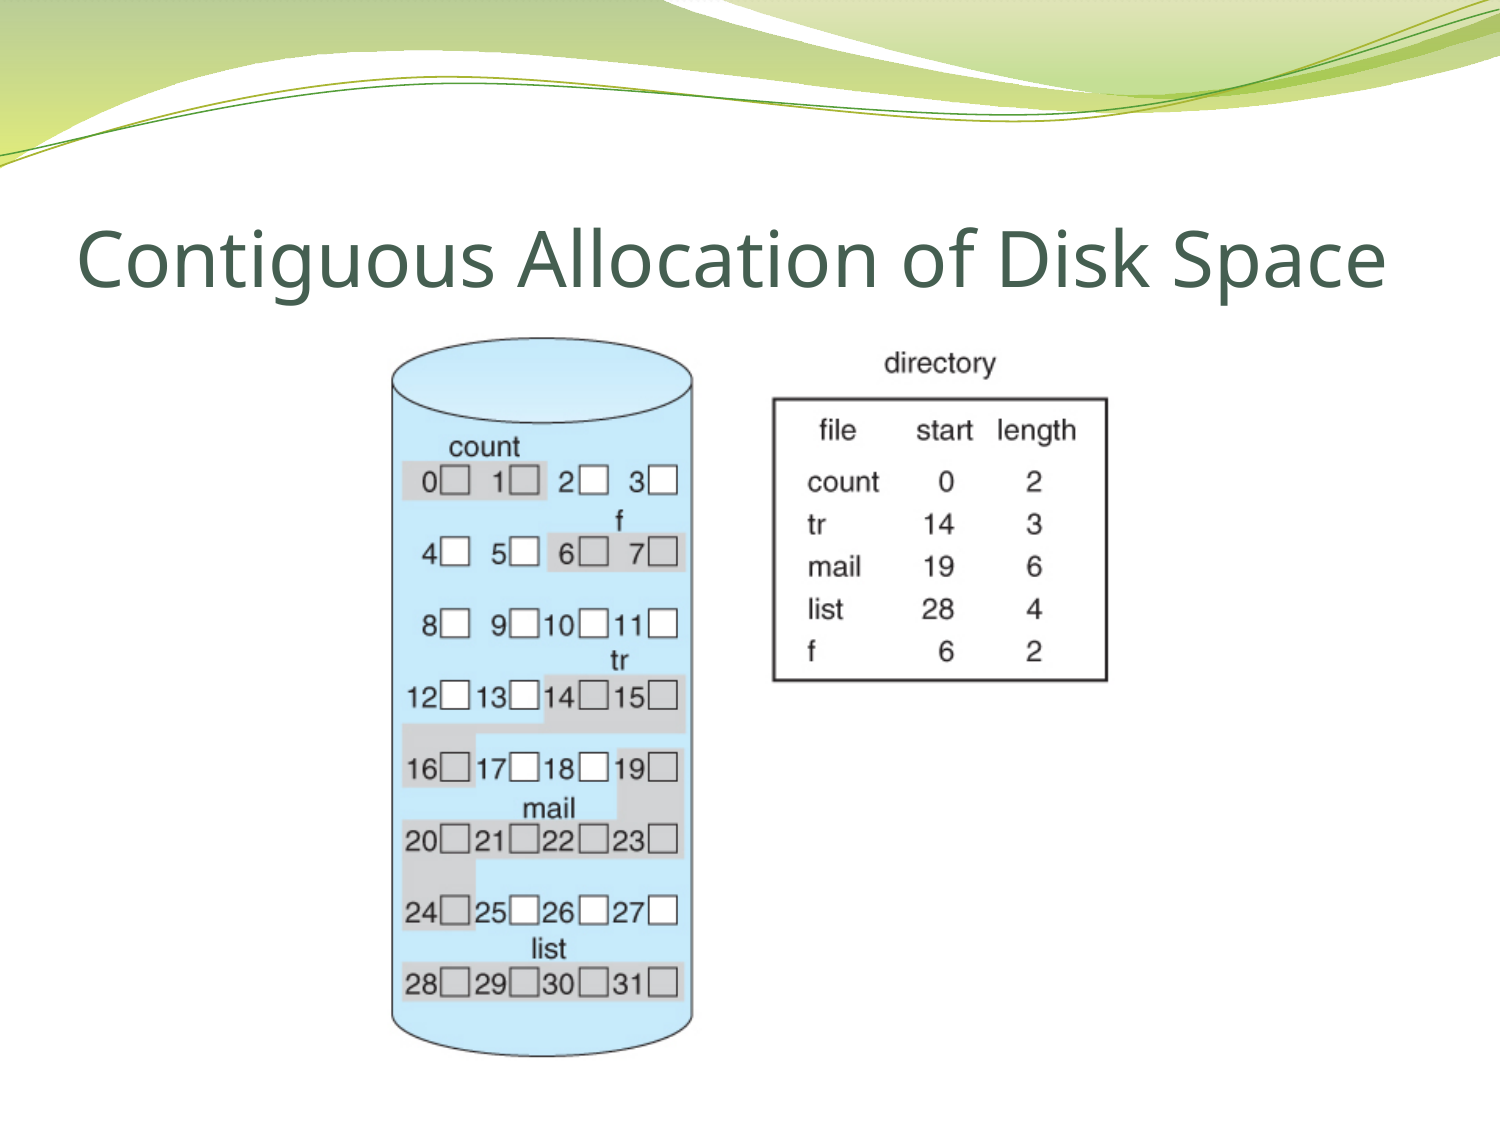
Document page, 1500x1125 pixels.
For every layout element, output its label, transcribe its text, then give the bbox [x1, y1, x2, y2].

picture [376, 322, 1124, 1073]
title Contiguous Allocation of Disk Space [75, 115, 1425, 303]
